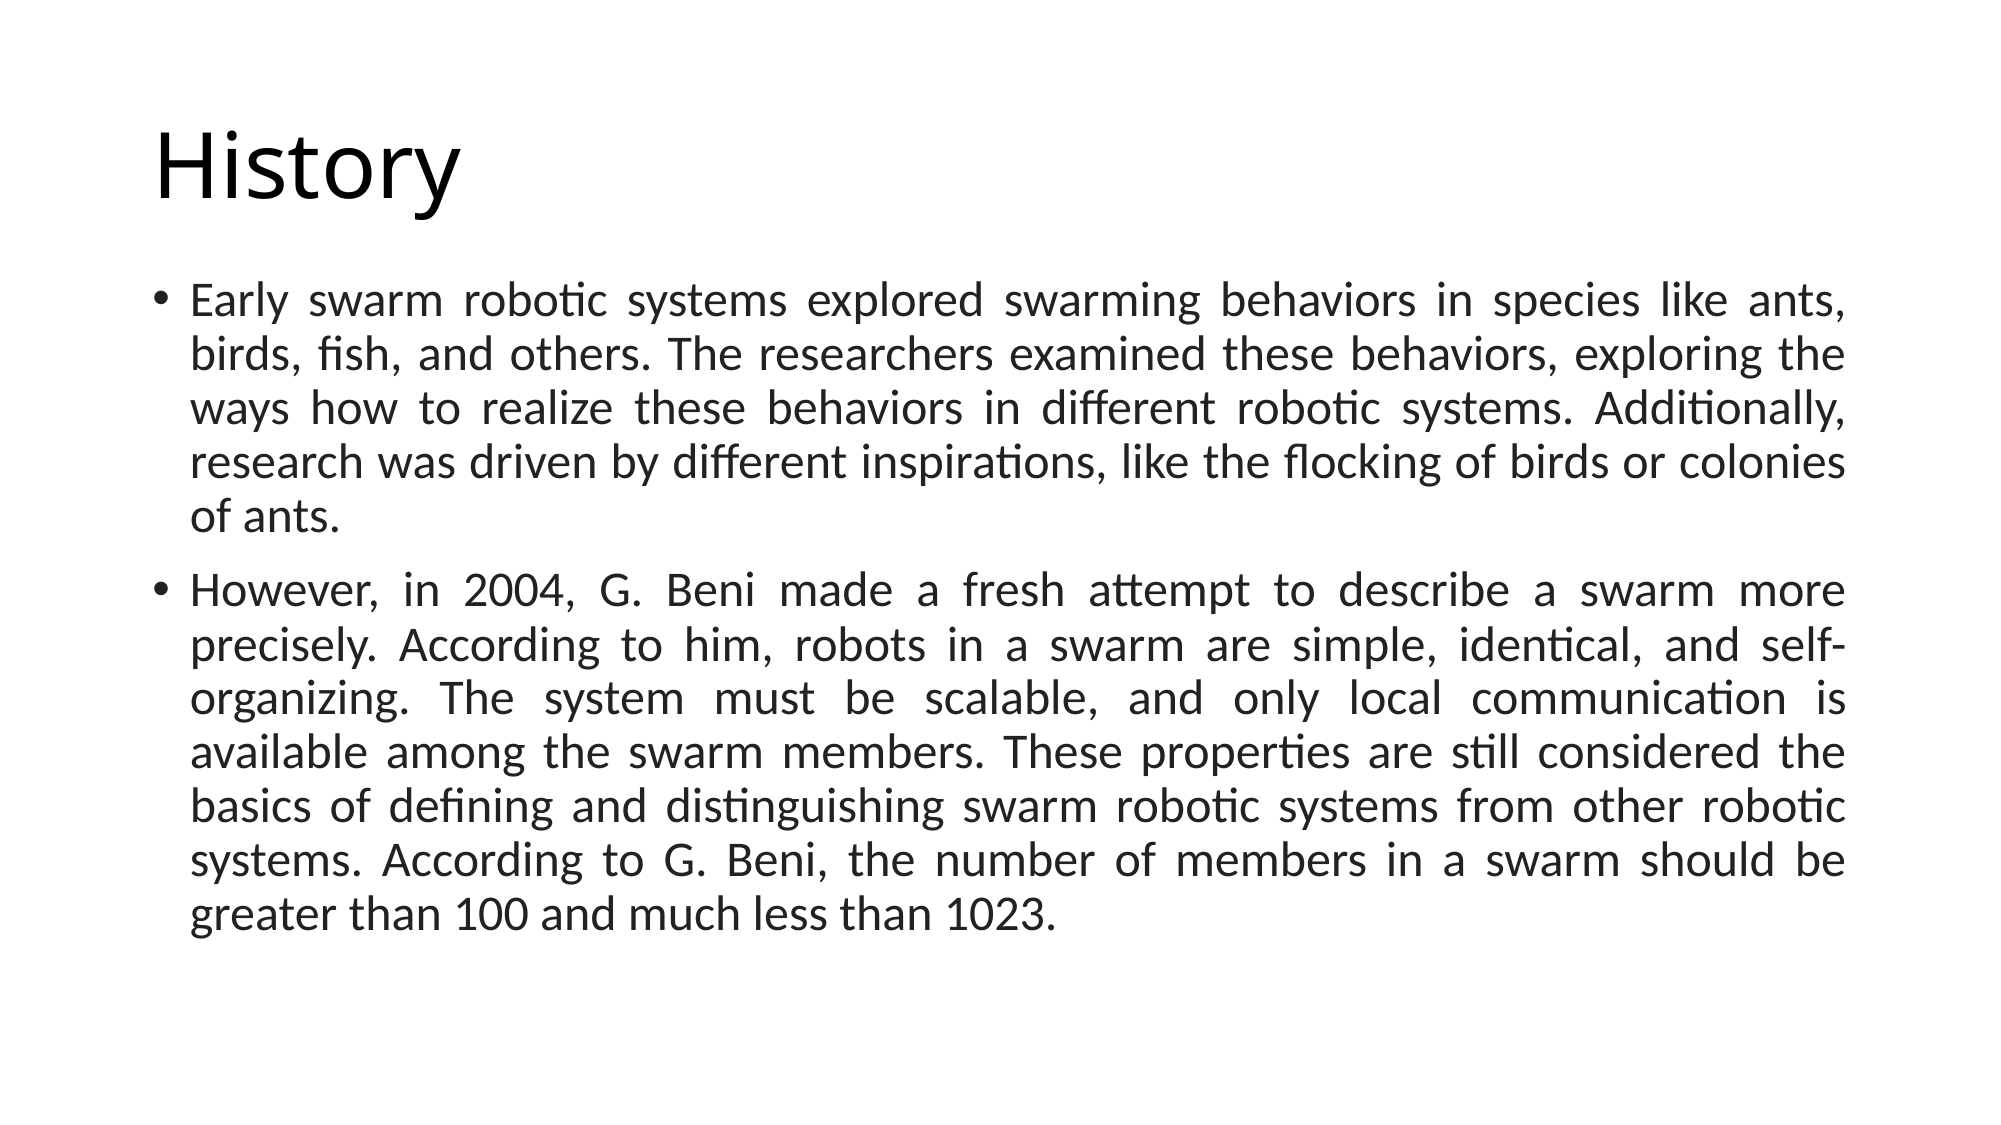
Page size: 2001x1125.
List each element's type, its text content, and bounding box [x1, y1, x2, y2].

title History [137, 59, 1863, 265]
list Early swarm robotic systems explored swarming behaviors in species like ants, birds, fish, and others. The researchers examined these behaviors, exploring the ways how to realize these behaviors in different robotic systems. Additionally, research was driven by different inspirations, like the flocking of birds or colonies of ants. However, in 2004, G. Beni made a fresh attempt to describe a swarm more precisely. According to him, robots in a swarm are simple, identical, and self-organizing. The system must be scalable, and only local communication is available among the swarm members. These properties are still considered the basics of defining and distinguishing swarm robotic systems from other robotic systems. According to G. Beni, the number of members in a swarm should be greater than 100 and much less than 1023. [137, 265, 1863, 1014]
